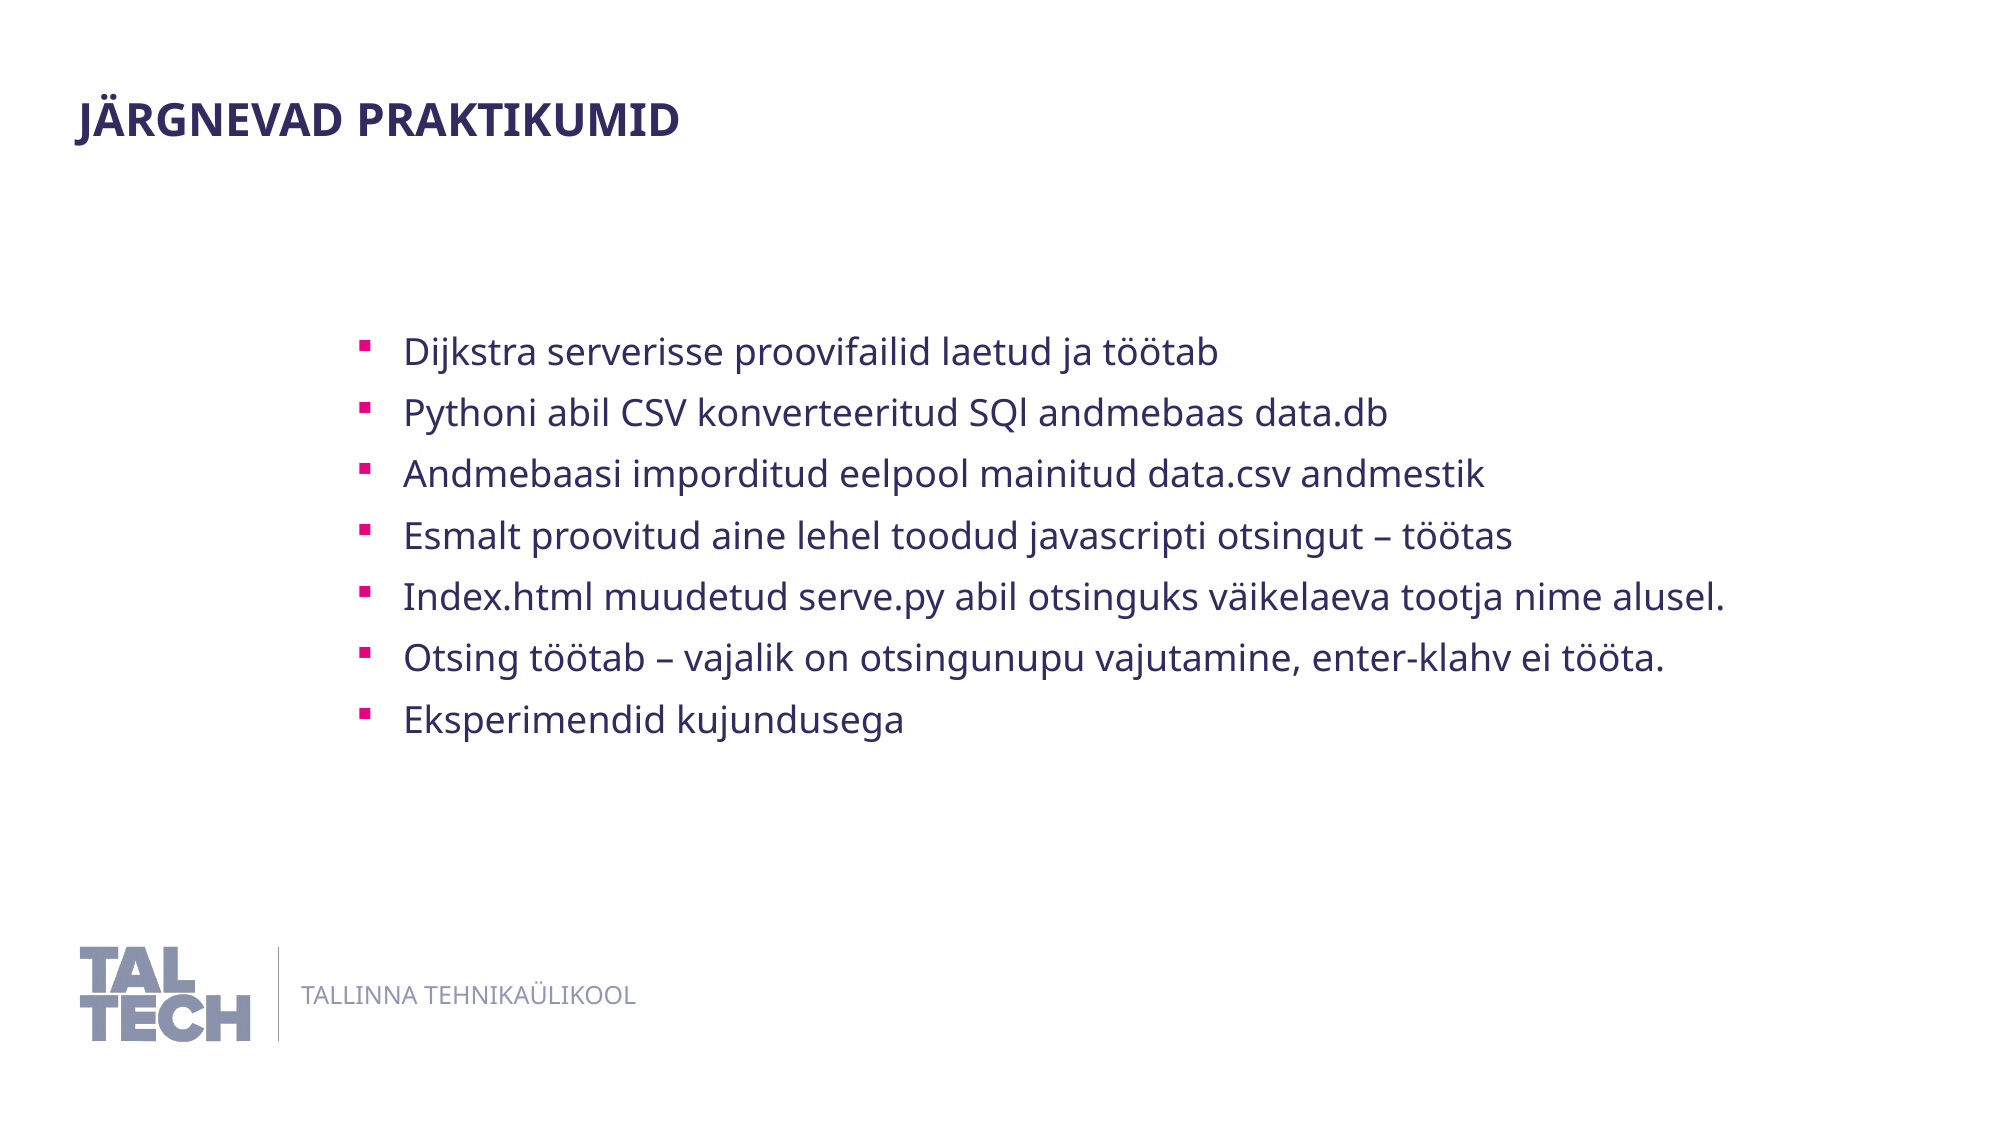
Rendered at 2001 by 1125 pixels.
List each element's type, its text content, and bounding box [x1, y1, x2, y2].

list Dijkstra serverisse proovifailid laetud ja töötab Pythoni abil CSV konverteeritud SQl andmebaas data.db Andmebaasi imporditud eelpool mainitud data.csv andmestik Esmalt proovitud aine lehel toodud javascripti otsingut – töötas Index.html muudetud serve.py abil otsinguks väikelaeva tootja nime alusel. Otsing töötab – vajalik on otsingunupu vajutamine, enter-klahv ei tööta. Eksperimendid kujundusega [356, 267, 1801, 947]
picture [75, 940, 254, 1047]
list JÄRGNEVAD Praktikumid [78, 90, 1801, 224]
